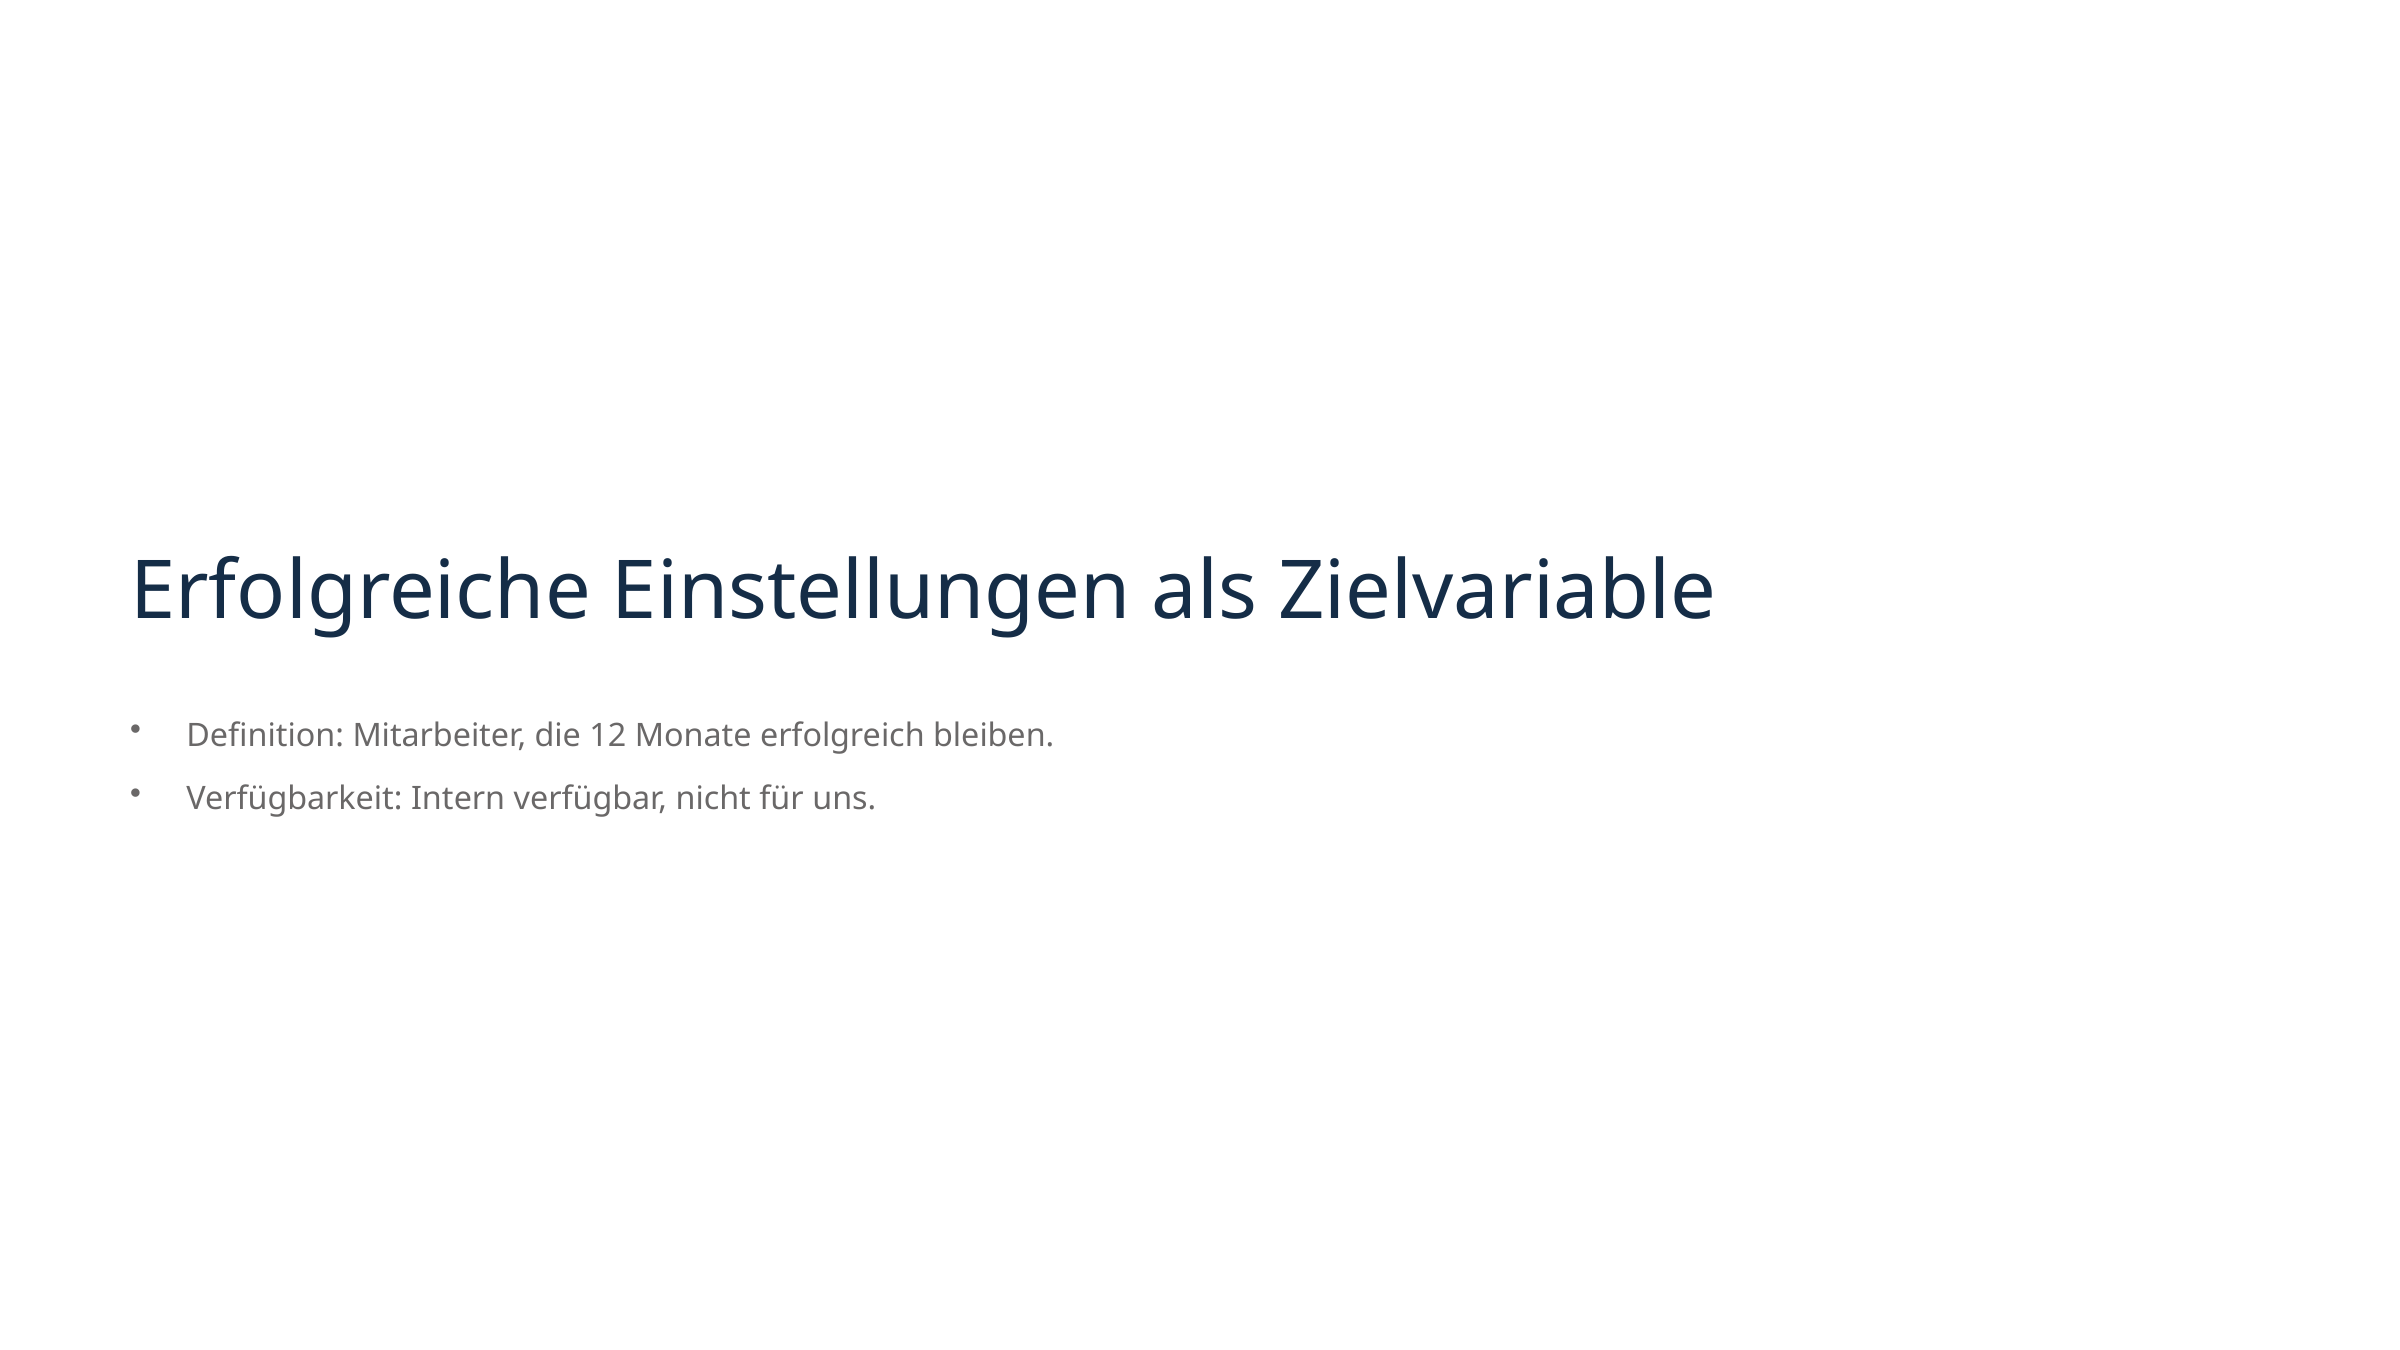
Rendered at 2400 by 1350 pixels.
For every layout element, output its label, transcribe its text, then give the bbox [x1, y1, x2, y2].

text_box Erfolgreiche Einstellungen als Zielvariable [130, 533, 1553, 636]
text_box Verfügbarkeit: Intern verfügbar, nicht für uns. [130, 764, 2270, 817]
text_box Definition: Mitarbeiter, die 12 Monate erfolgreich bleiben. [130, 700, 2270, 753]
